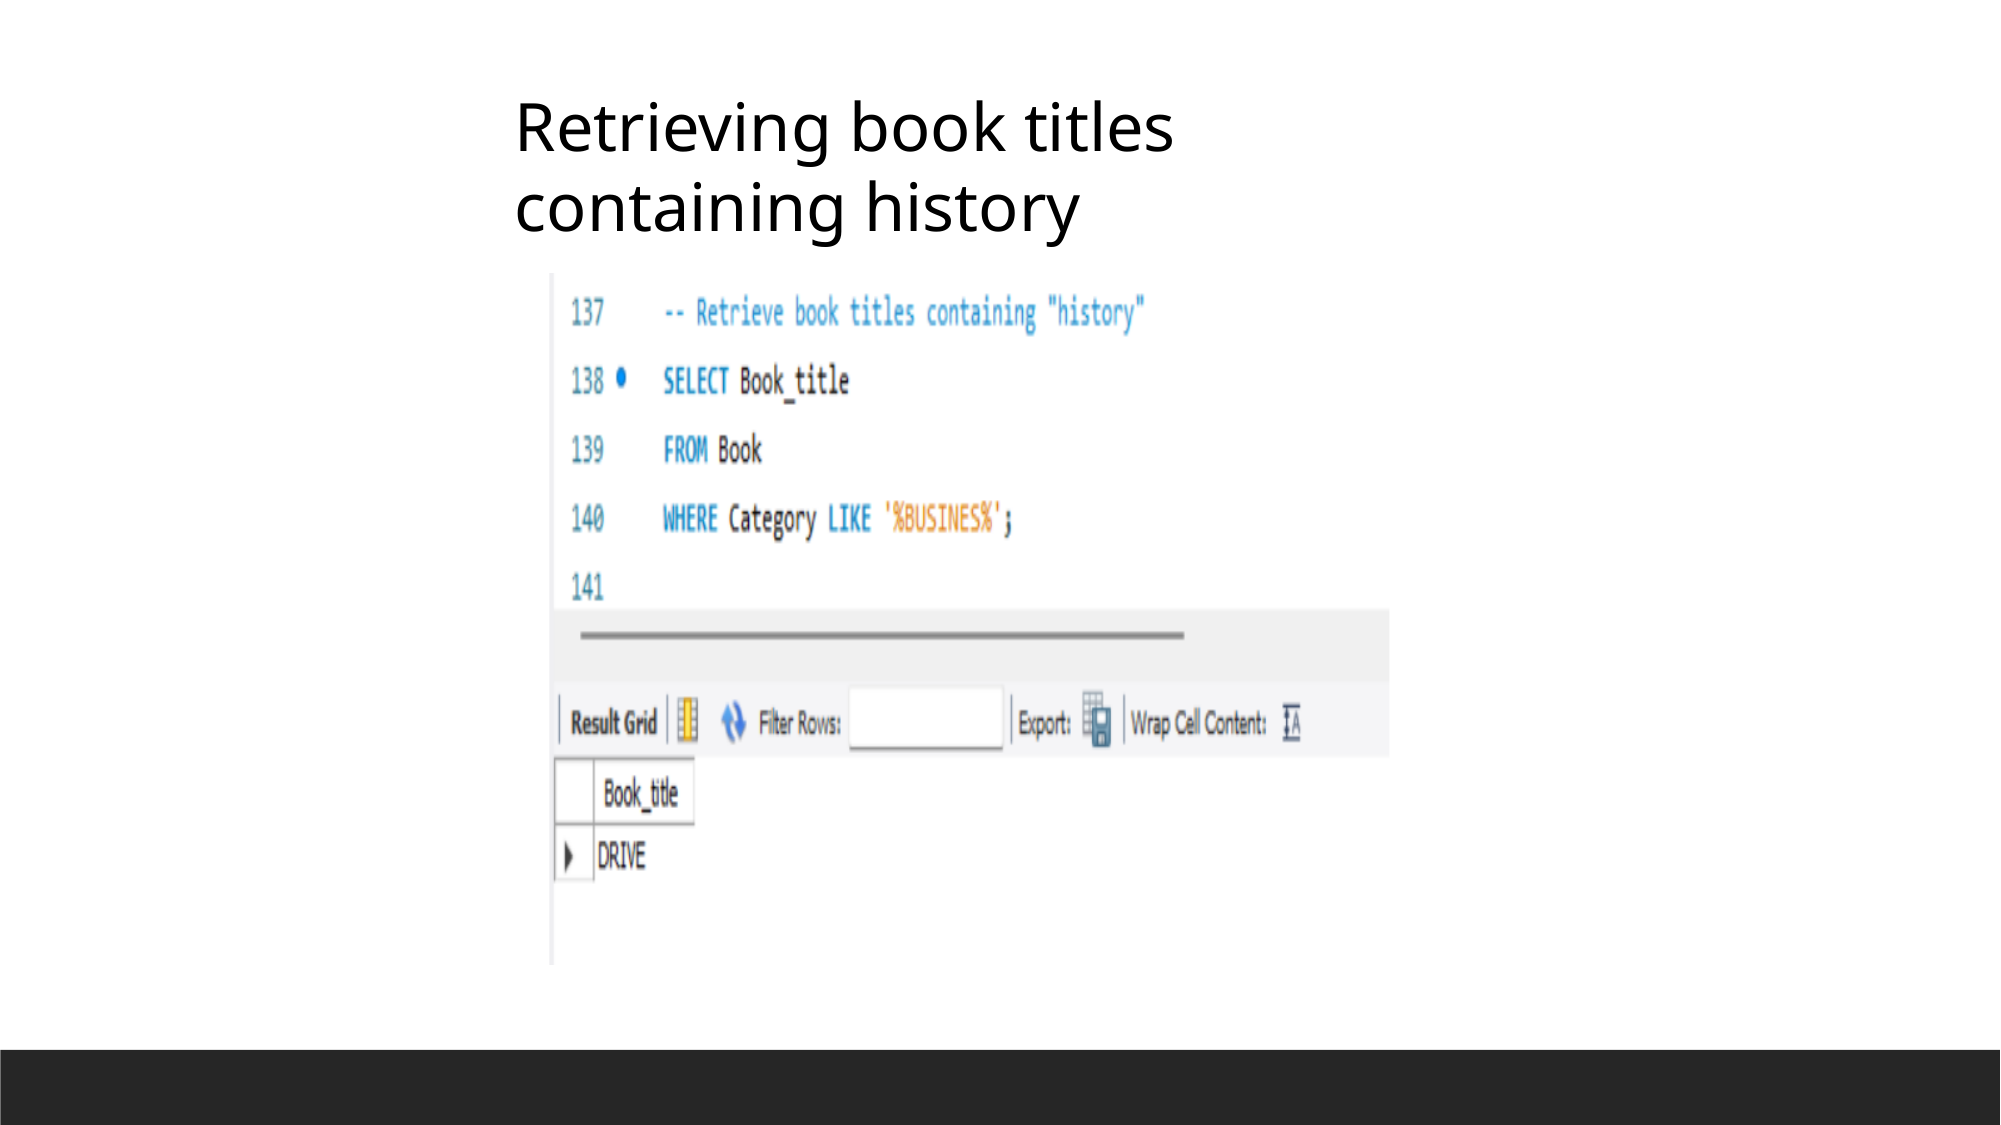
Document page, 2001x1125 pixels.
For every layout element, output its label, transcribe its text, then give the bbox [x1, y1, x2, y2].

picture [548, 273, 1390, 965]
text_box Retrieving book titles containing history [499, 77, 1501, 253]
